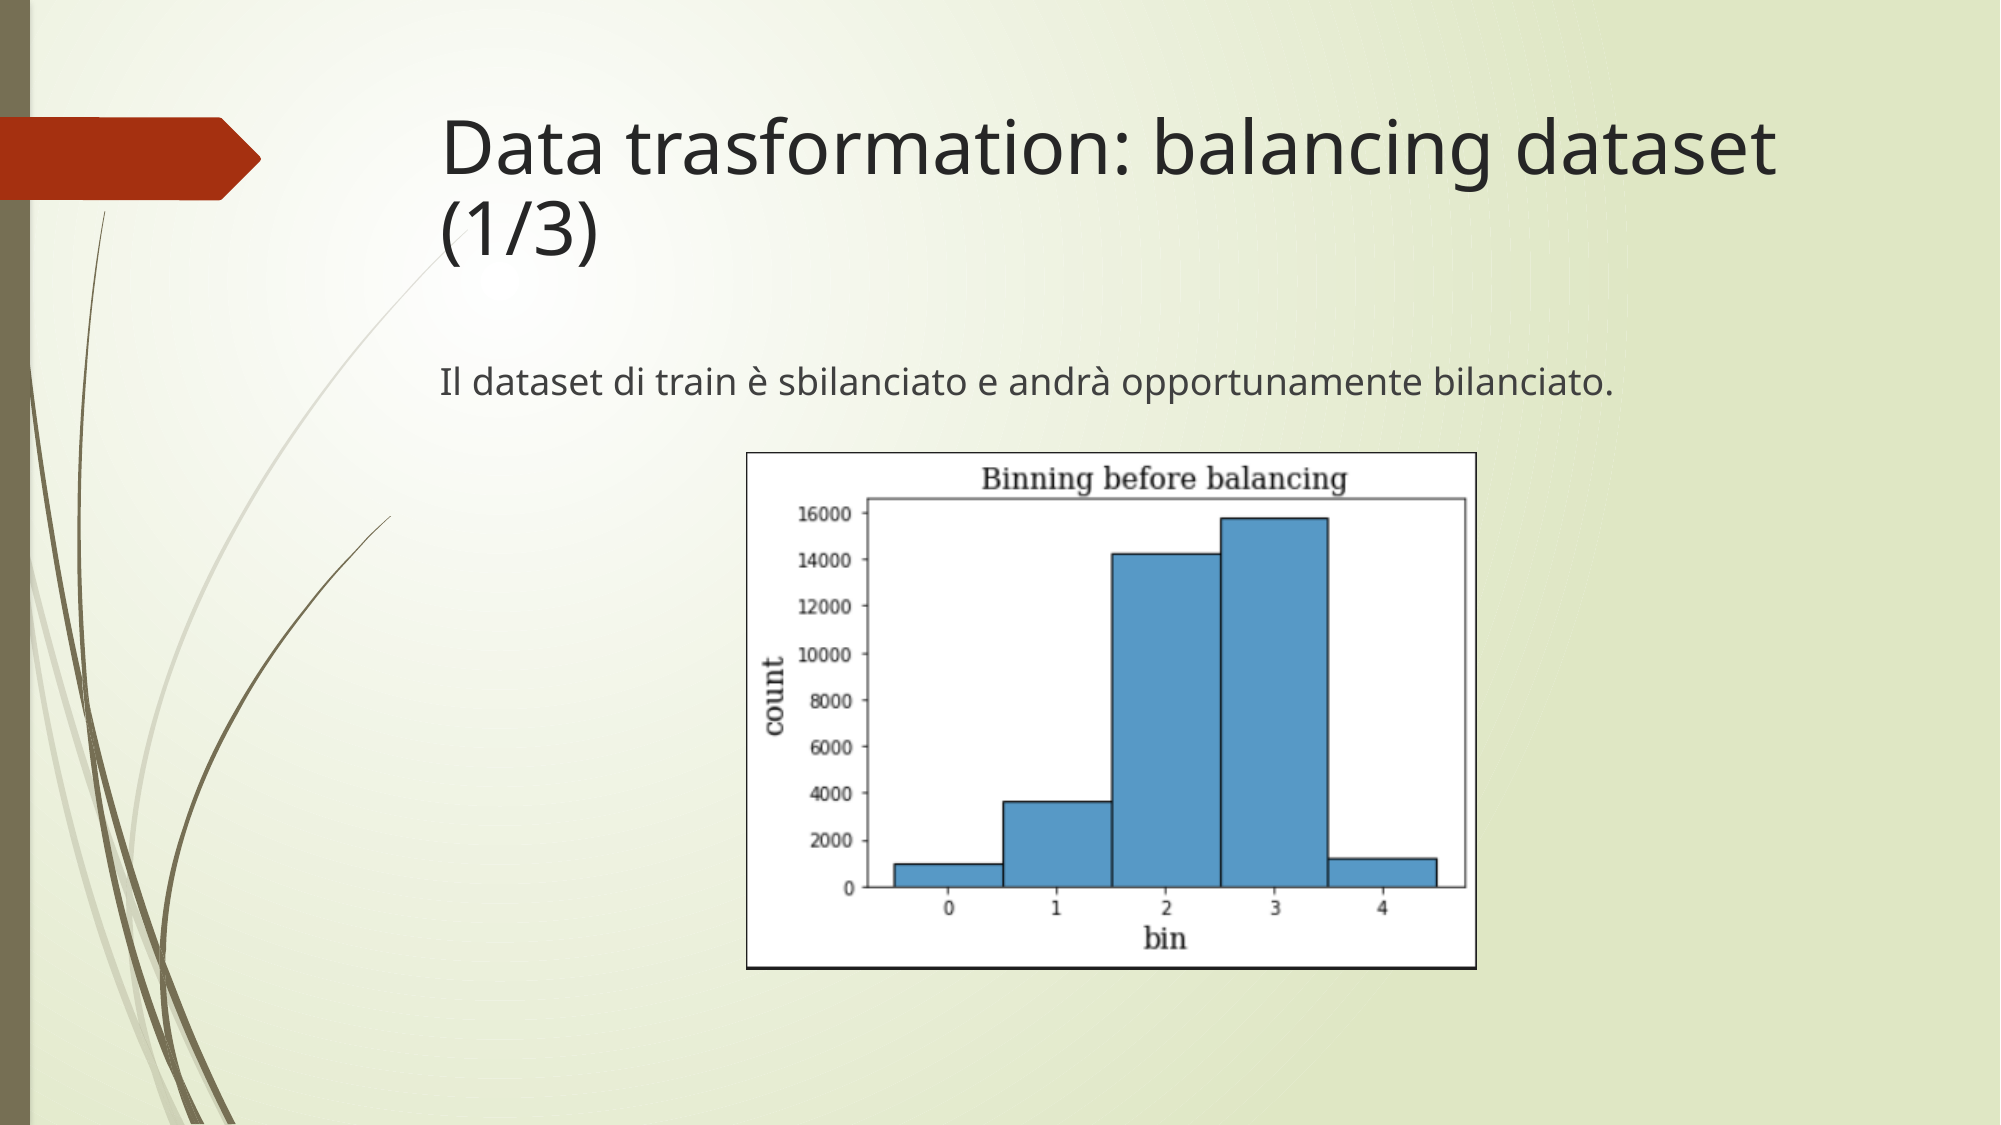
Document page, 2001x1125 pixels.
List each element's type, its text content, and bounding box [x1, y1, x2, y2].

title Data trasformation: balancing dataset (1/3) [425, 102, 1888, 313]
list Il dataset di train è sbilanciato e andrà opportunamente bilanciato. [424, 350, 1888, 970]
picture [746, 452, 1477, 970]
